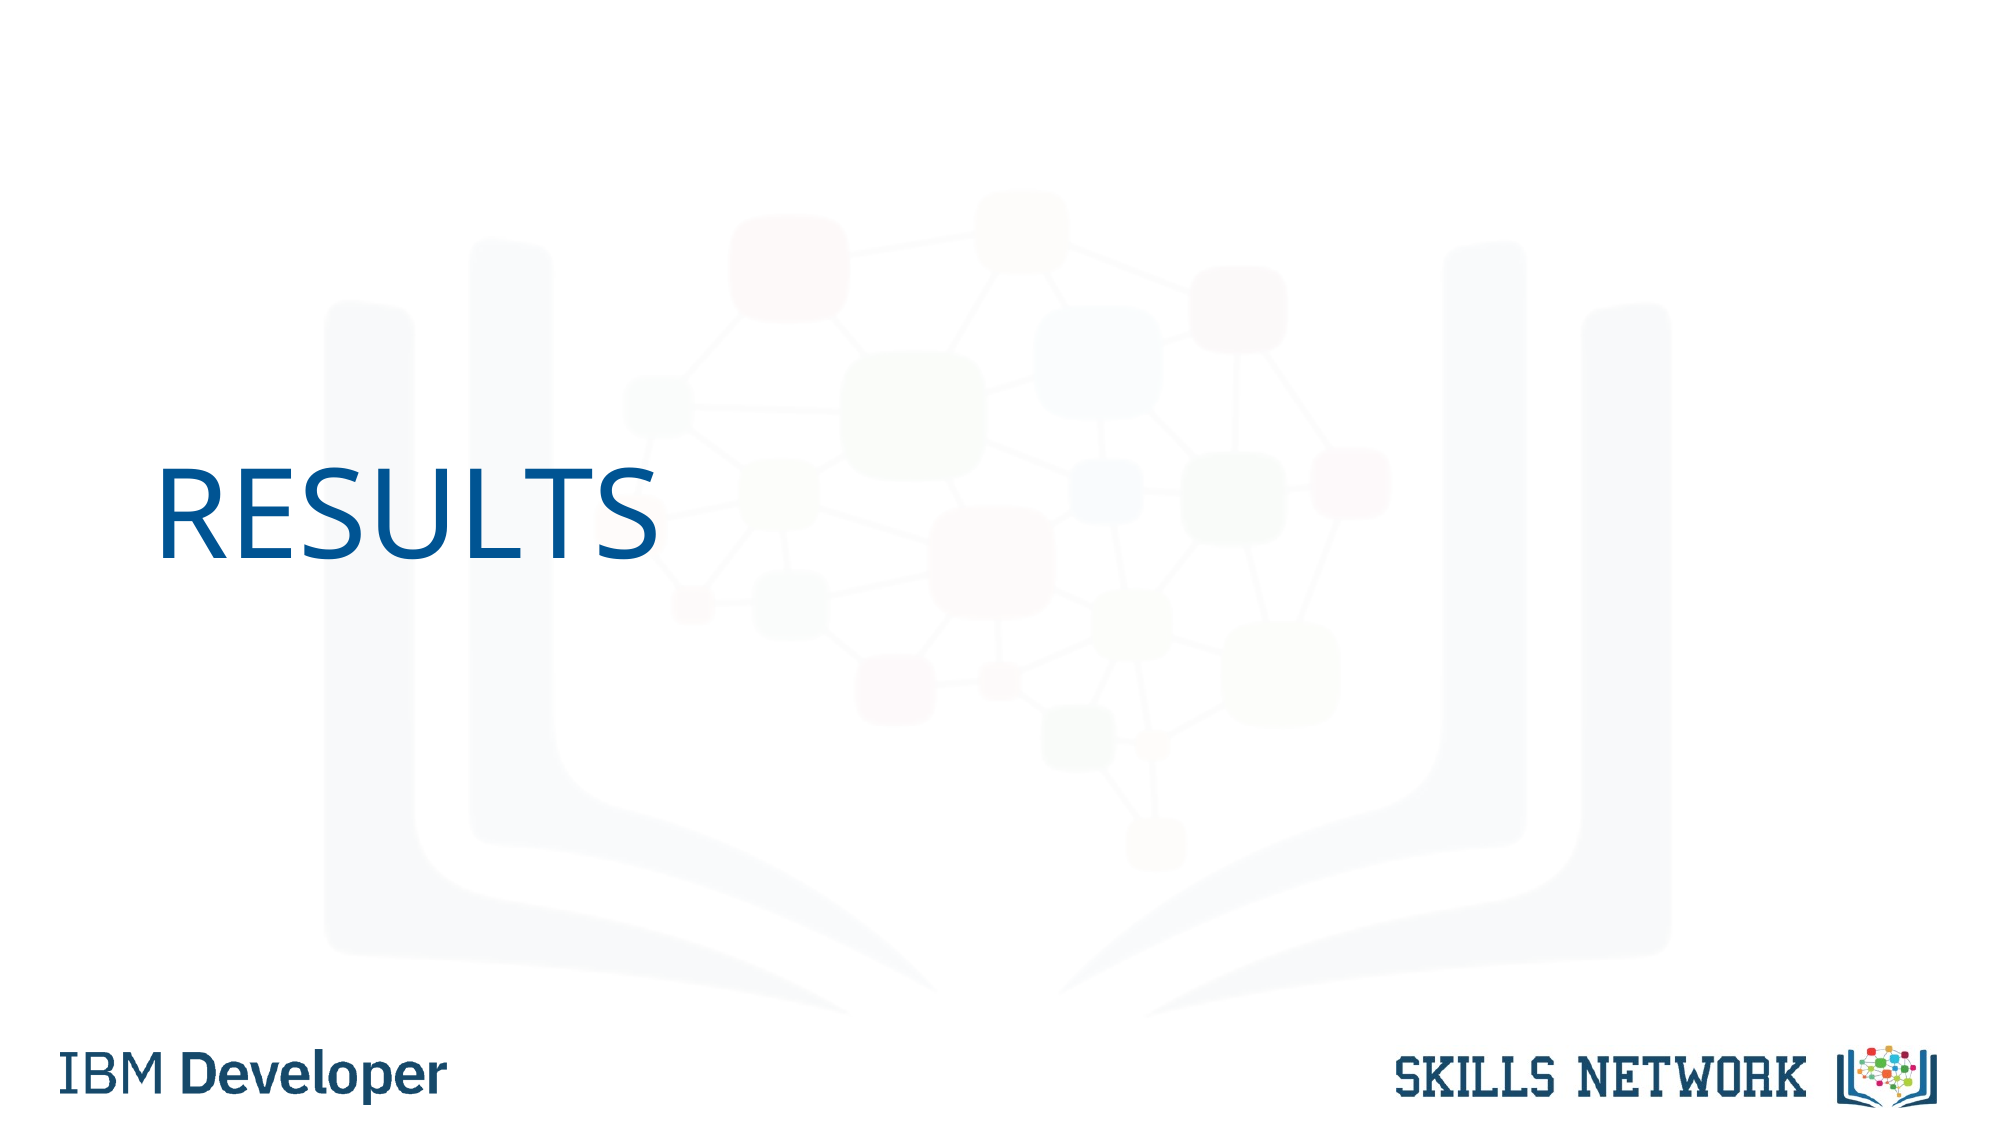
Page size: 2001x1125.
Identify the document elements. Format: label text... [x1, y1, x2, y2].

picture [60, 141, 1937, 1108]
title RESULTS [149, 431, 721, 622]
